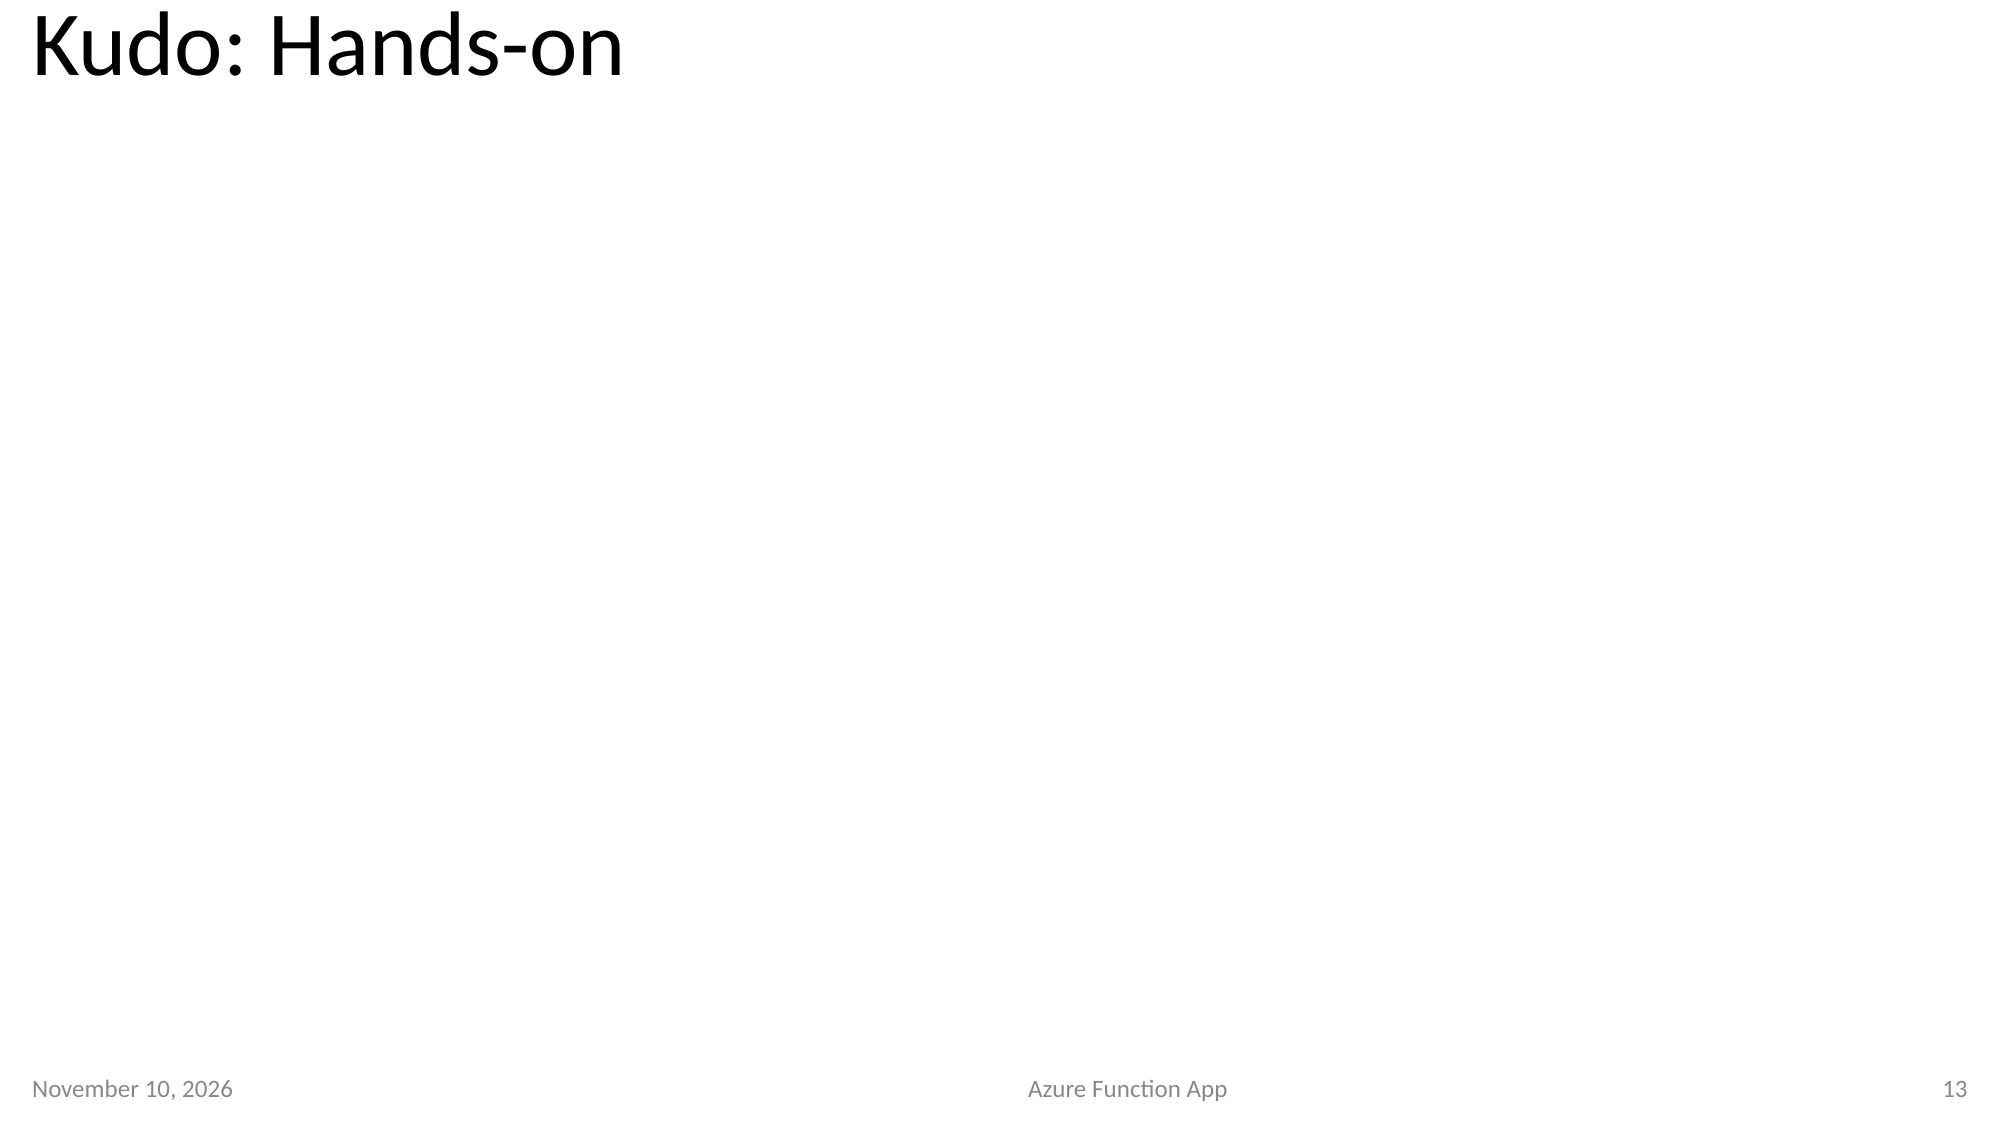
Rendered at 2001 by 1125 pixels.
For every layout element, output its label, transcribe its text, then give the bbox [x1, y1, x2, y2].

slide_number 13 [1877, 1057, 1983, 1117]
footer Azure Function App [454, 1057, 1803, 1117]
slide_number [17, 1057, 426, 1117]
title Kudo: Hands-on [17, 4, 1983, 87]
